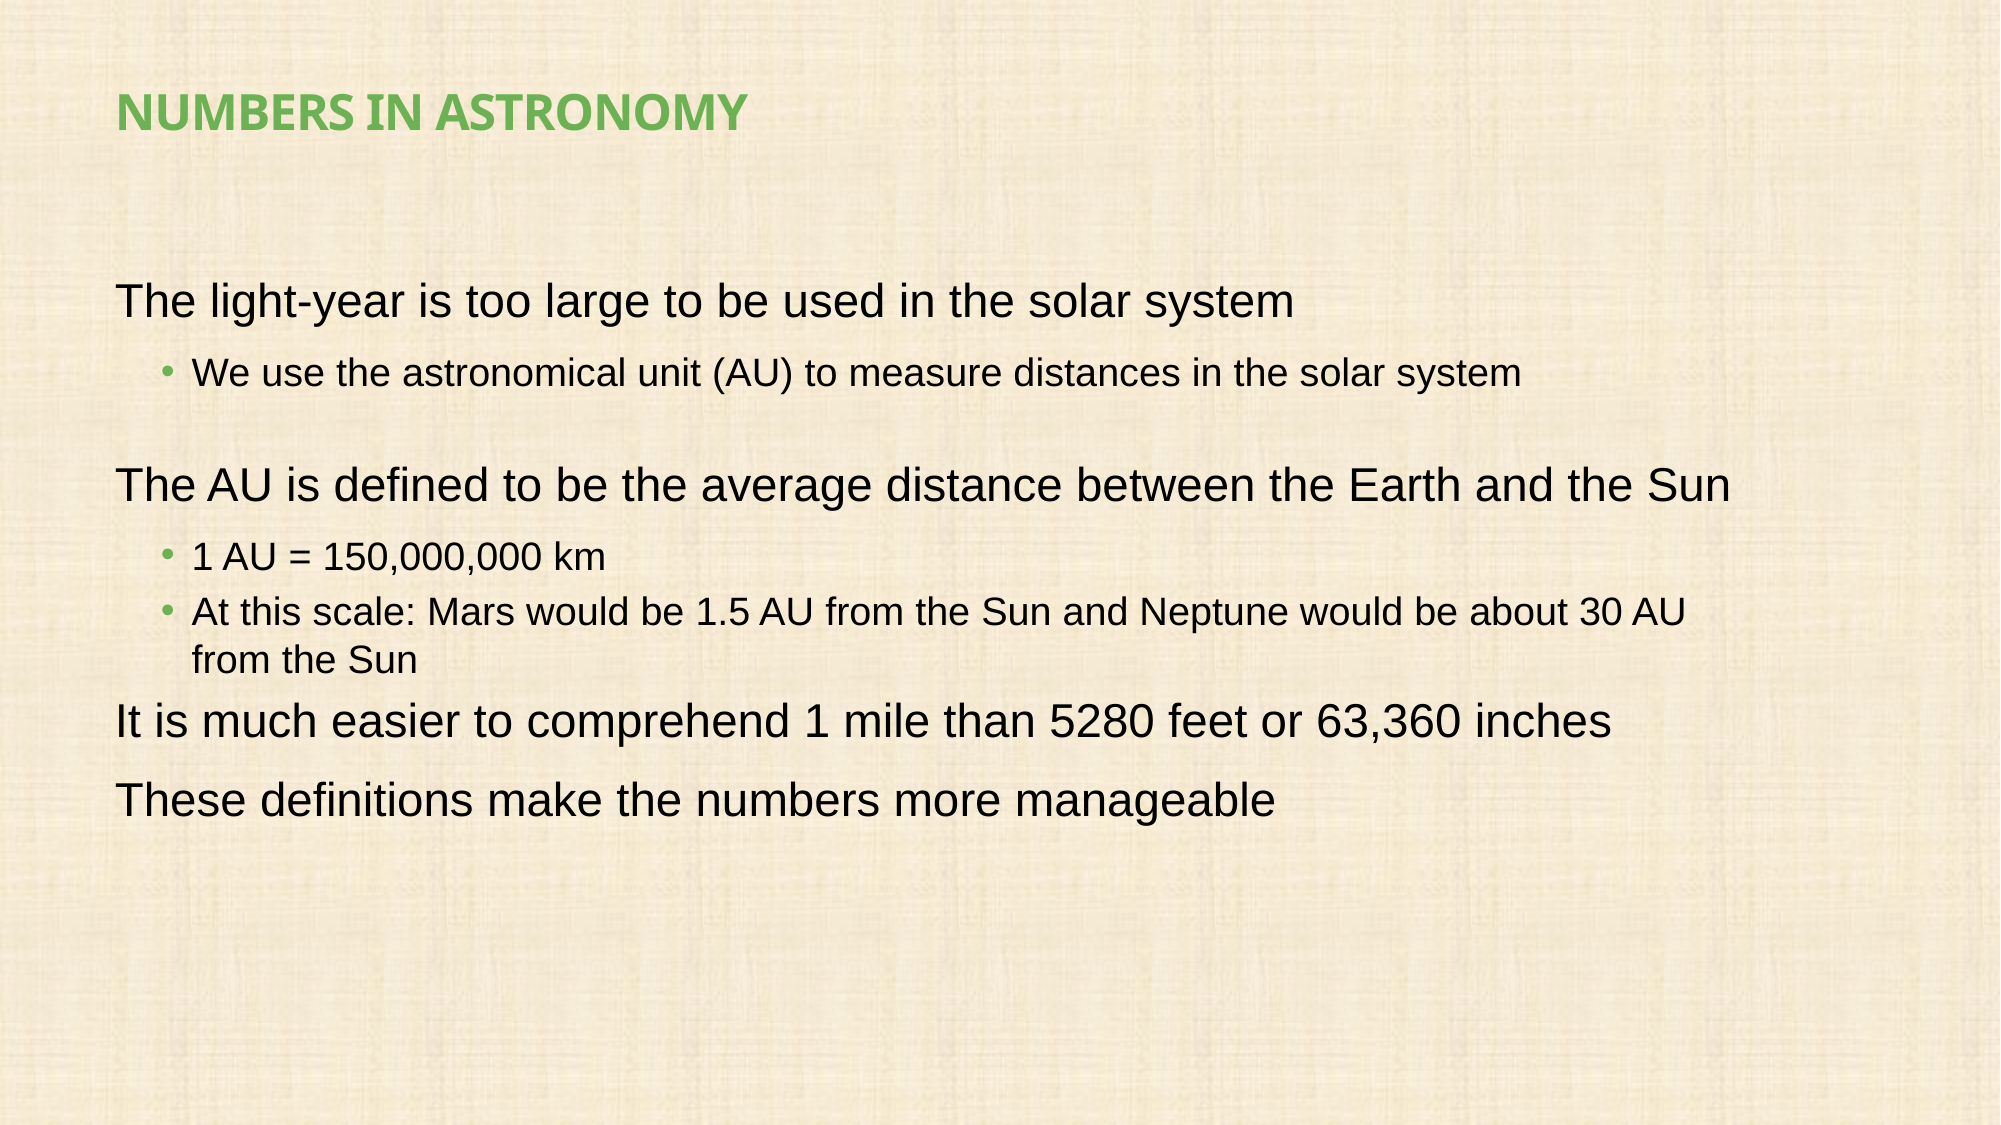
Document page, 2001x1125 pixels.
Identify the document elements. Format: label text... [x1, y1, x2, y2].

title Numbers in astronomy [99, 39, 872, 148]
text_box The light-year is too large to be used in the solar system We use the astronomical unit (AU) to measure distances in the solar system The AU is defined to be the average distance between the Earth and the Sun 1 AU = 150,000,000 km At this scale: Mars would be 1.5 AU from the Sun and Neptune would be about 30 AU from the Sun It is much easier to comprehend 1 mile than 5280 feet or 63,360 inches These definitions make the numbers more manageable [99, 263, 1762, 862]
